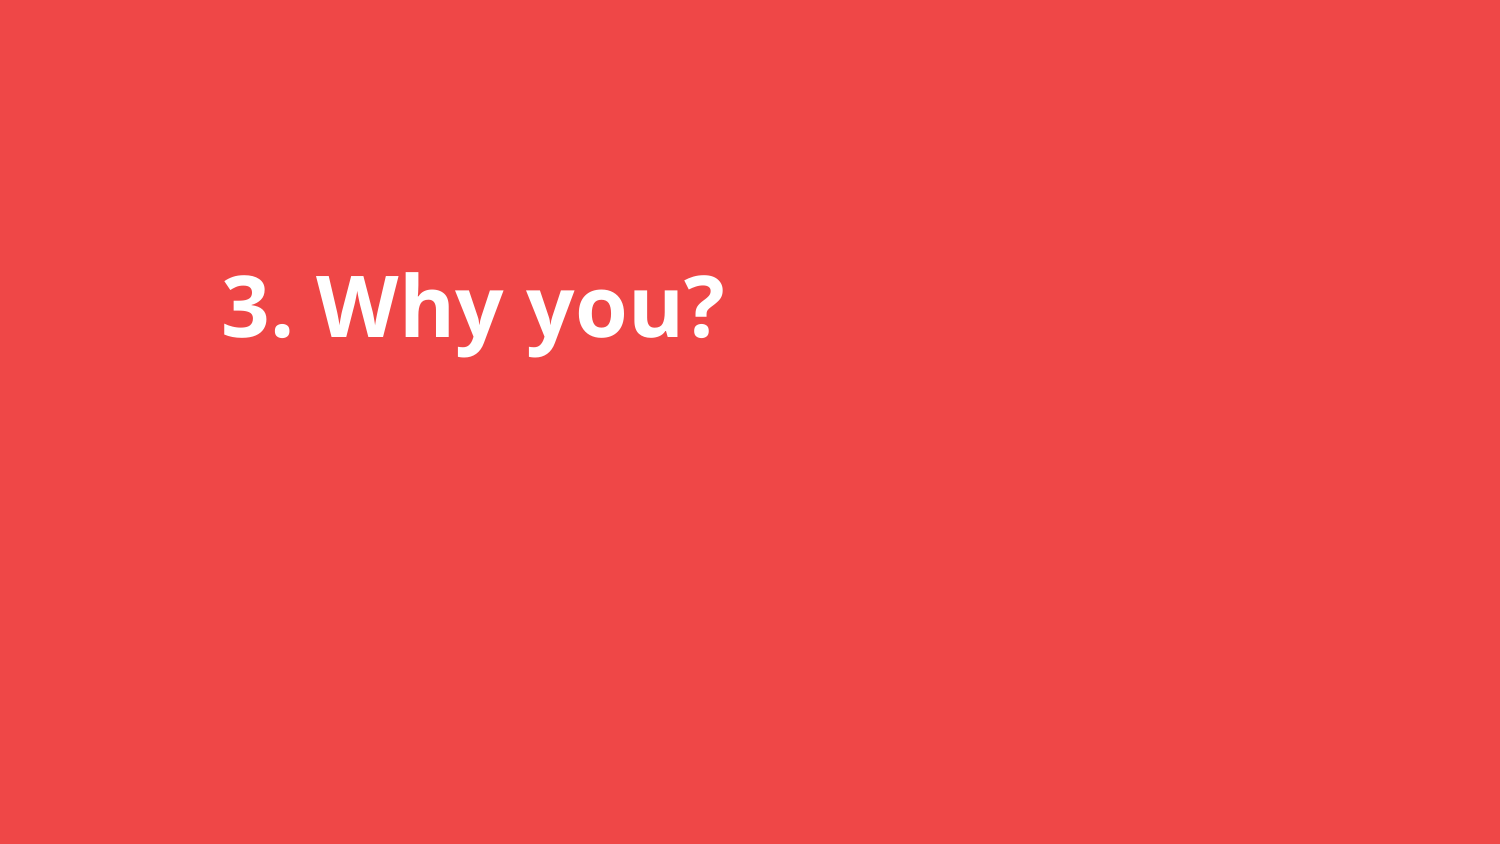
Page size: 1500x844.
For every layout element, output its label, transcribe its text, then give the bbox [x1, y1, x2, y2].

text_box 3. Why you? [206, 244, 1316, 325]
